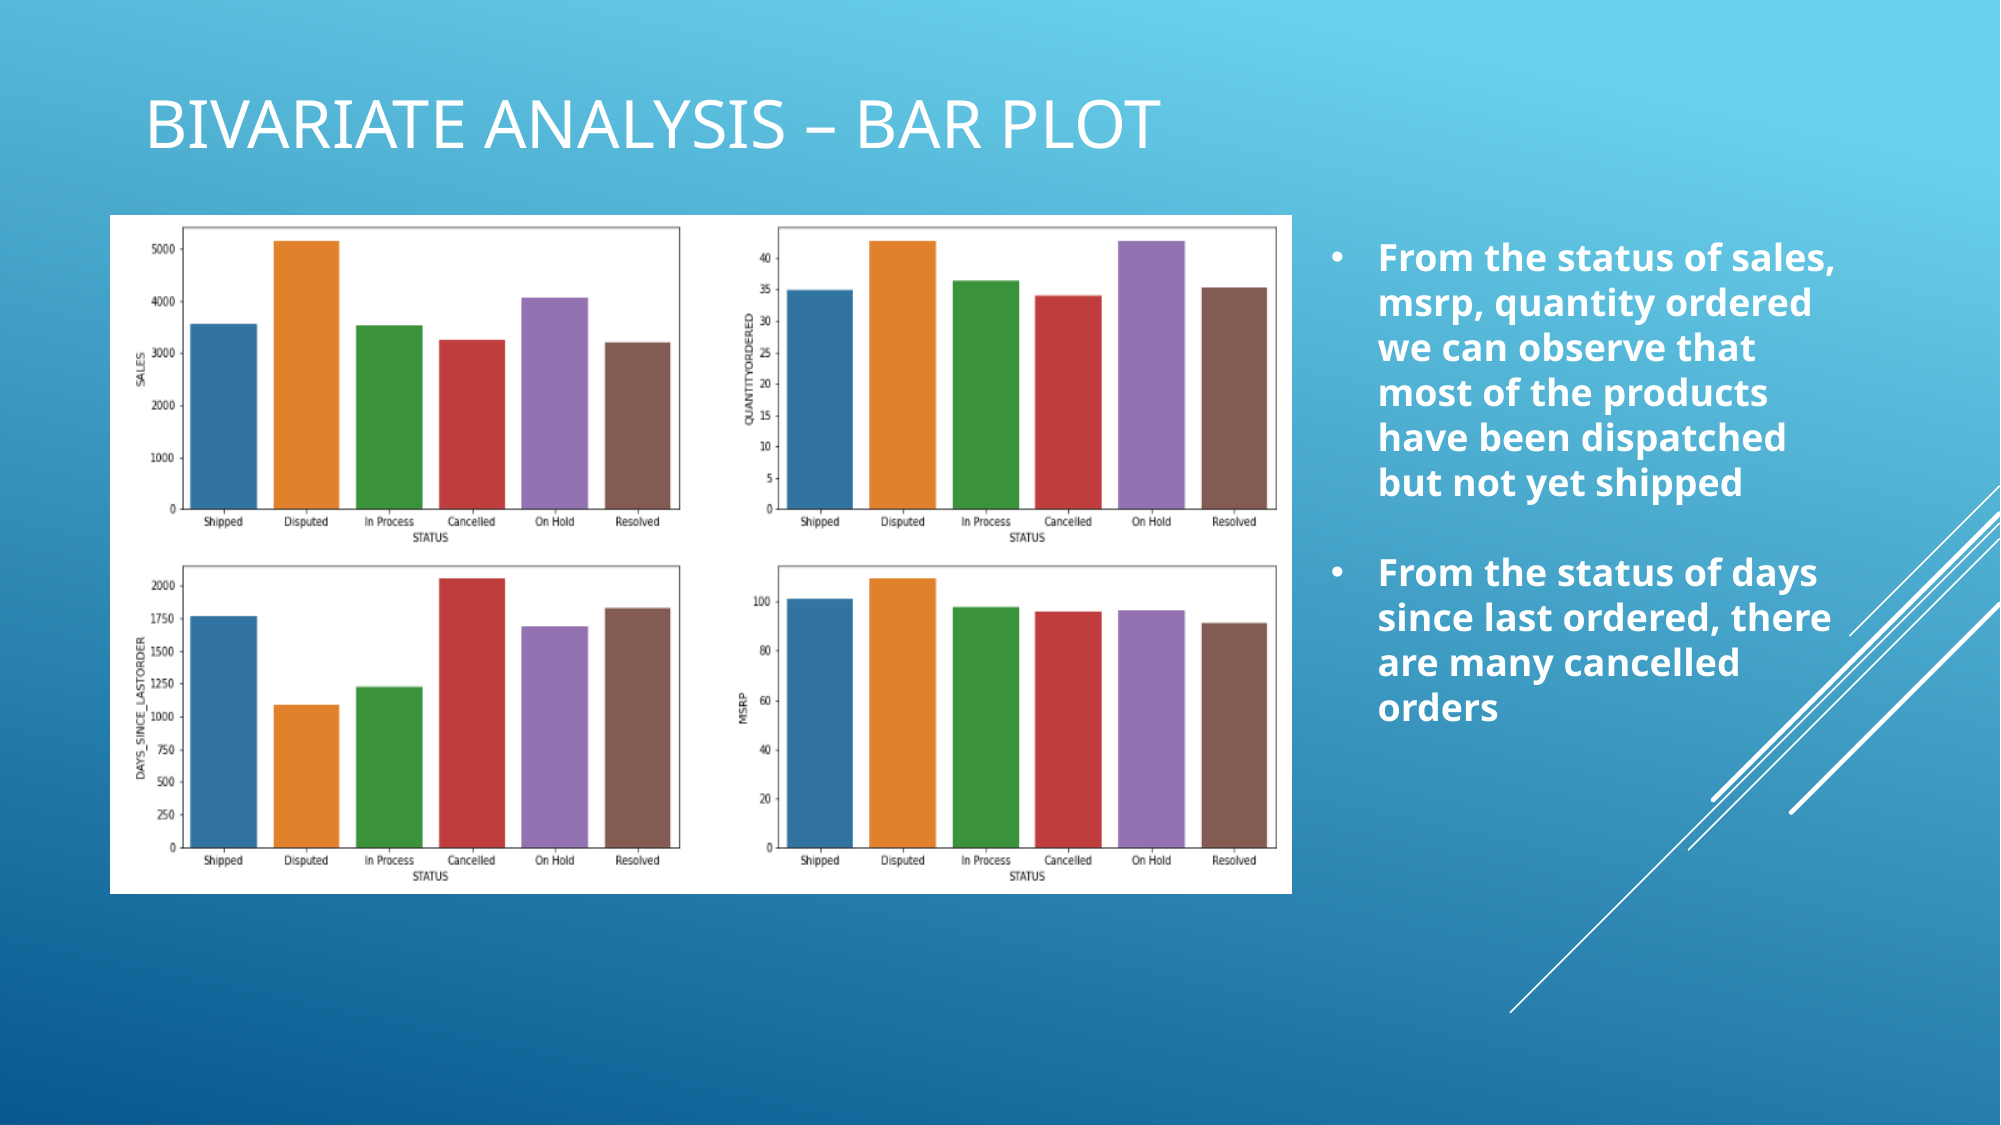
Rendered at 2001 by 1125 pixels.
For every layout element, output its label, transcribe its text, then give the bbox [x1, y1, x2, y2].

picture [109, 215, 1292, 895]
title BIVARIATE ANALYSIS – bar PLOT [129, 73, 1680, 170]
text_box From the status of sales, msrp, quantity ordered we can observe that most of the products have been dispatched but not yet shipped From the status of days since last ordered, there are many cancelled orders [1316, 227, 1868, 827]
